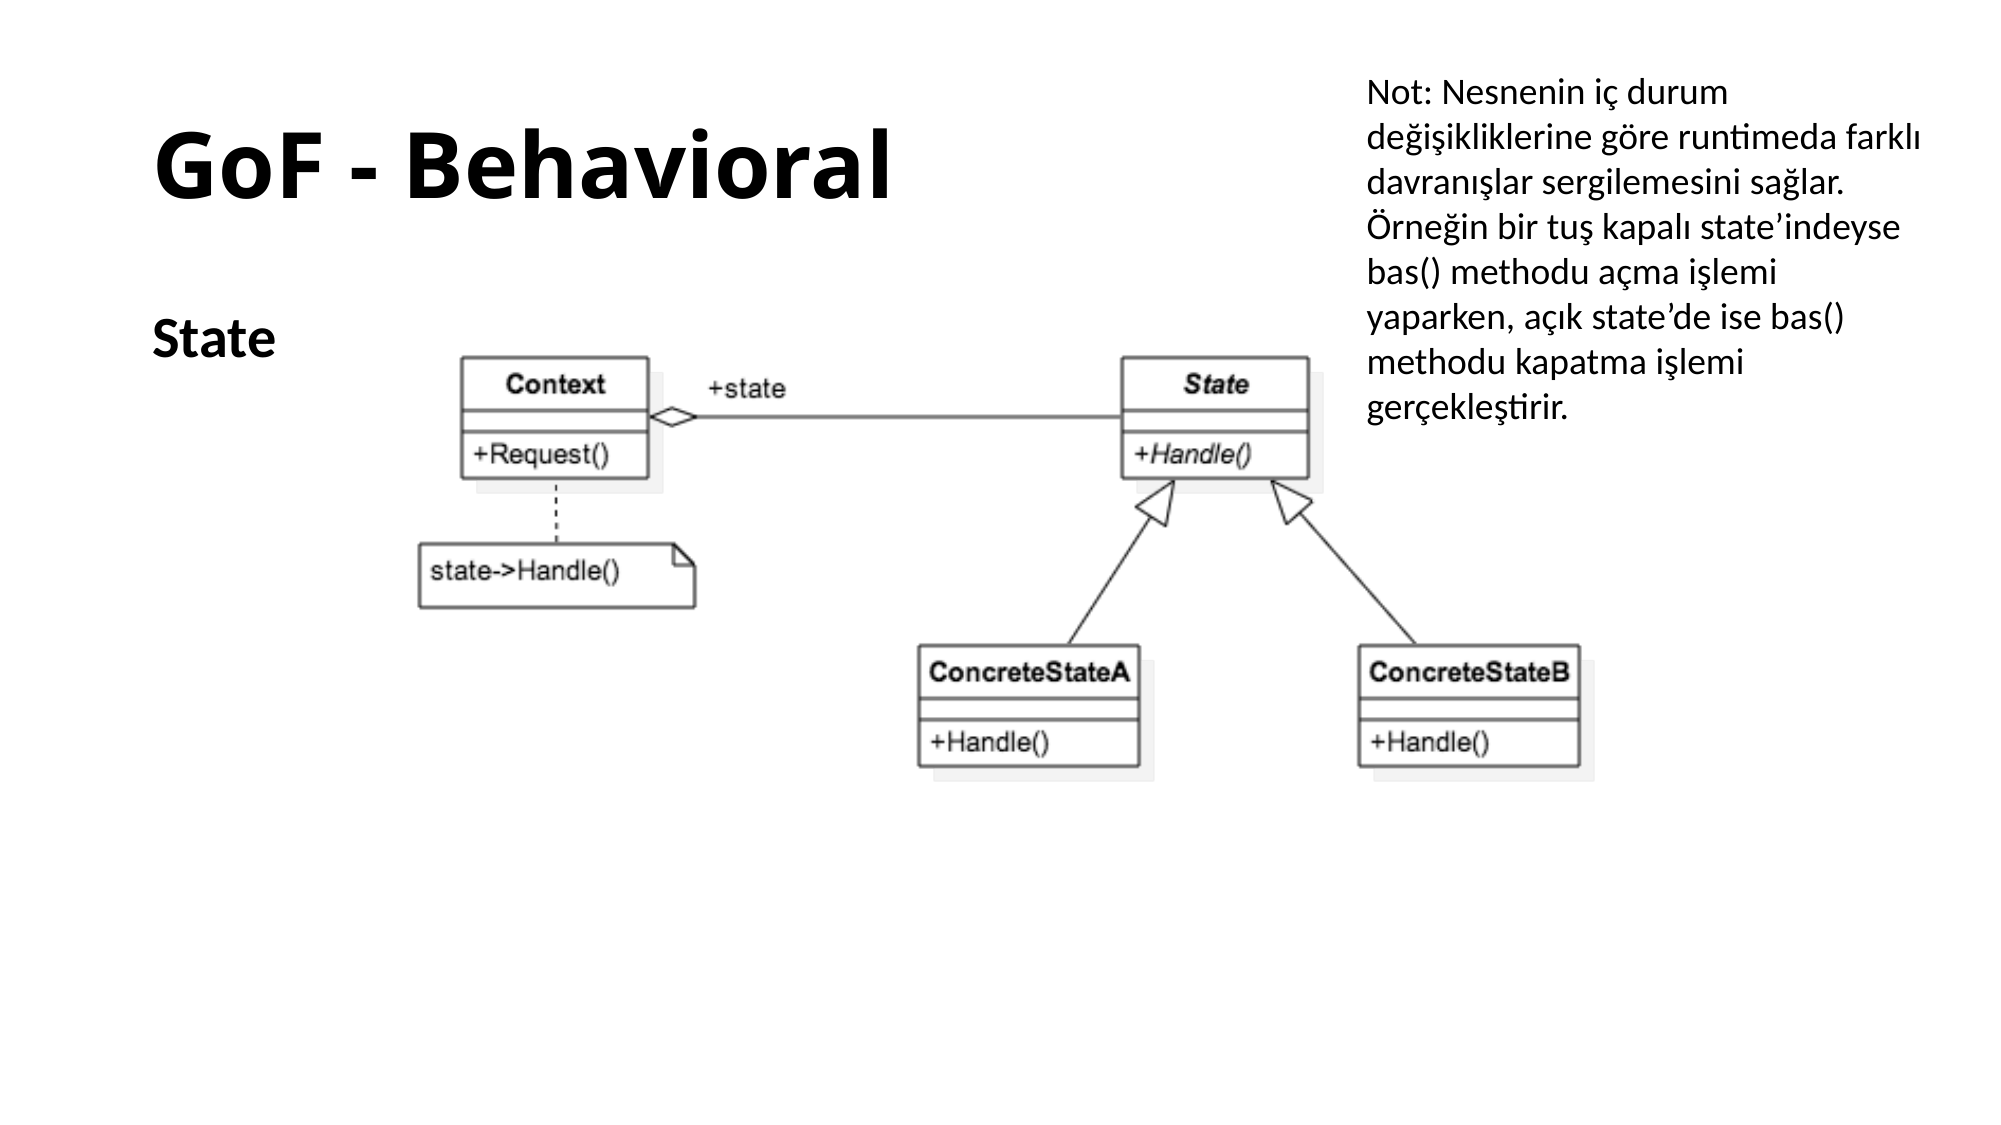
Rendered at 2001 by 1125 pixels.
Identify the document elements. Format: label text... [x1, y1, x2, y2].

list State [137, 299, 1863, 1014]
picture [399, 337, 1601, 788]
text_box Not: Nesnenin iç durum değişikliklerine göre runtimeda farklı davranışlar sergilemesini sağlar. Örneğin bir tuş kapalı state’indeyse bas() methodu açma işlemi yaparken, açık state’de ise bas() methodu kapatma işlemi gerçekleştirir. [1351, 59, 1944, 435]
title GoF - Behavioral [137, 59, 1351, 278]
